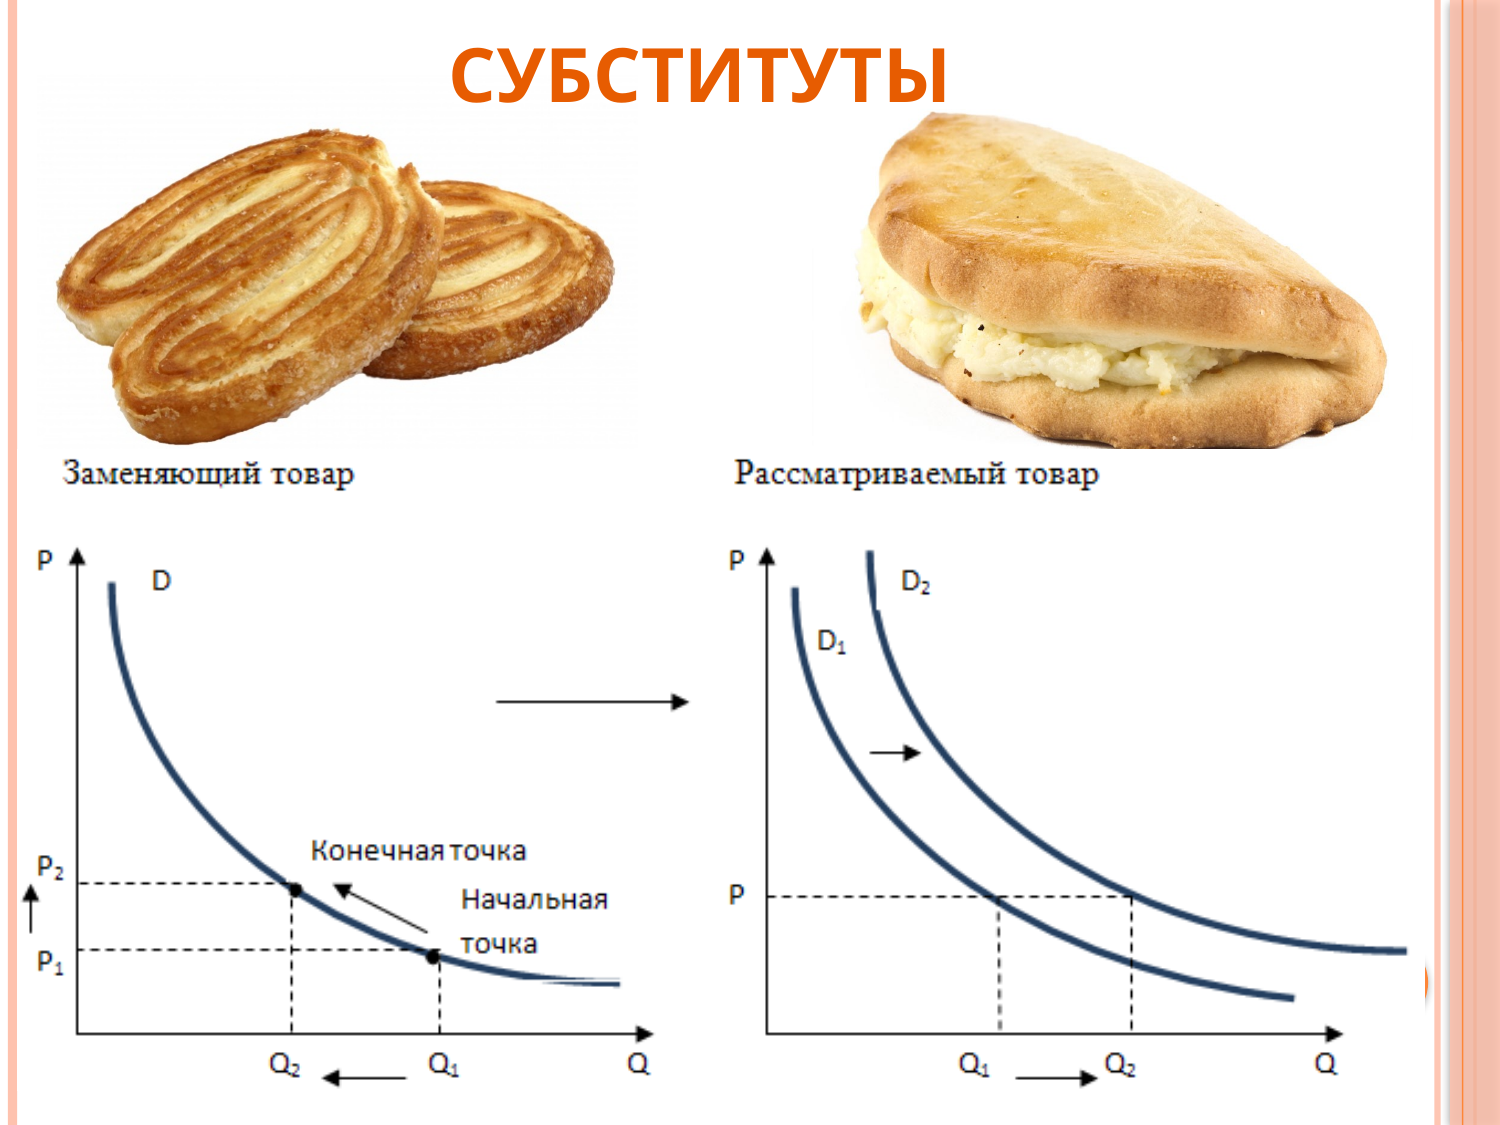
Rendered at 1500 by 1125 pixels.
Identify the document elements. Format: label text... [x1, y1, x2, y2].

picture [17, 74, 1426, 1092]
title Субституты [87, 0, 1313, 125]
